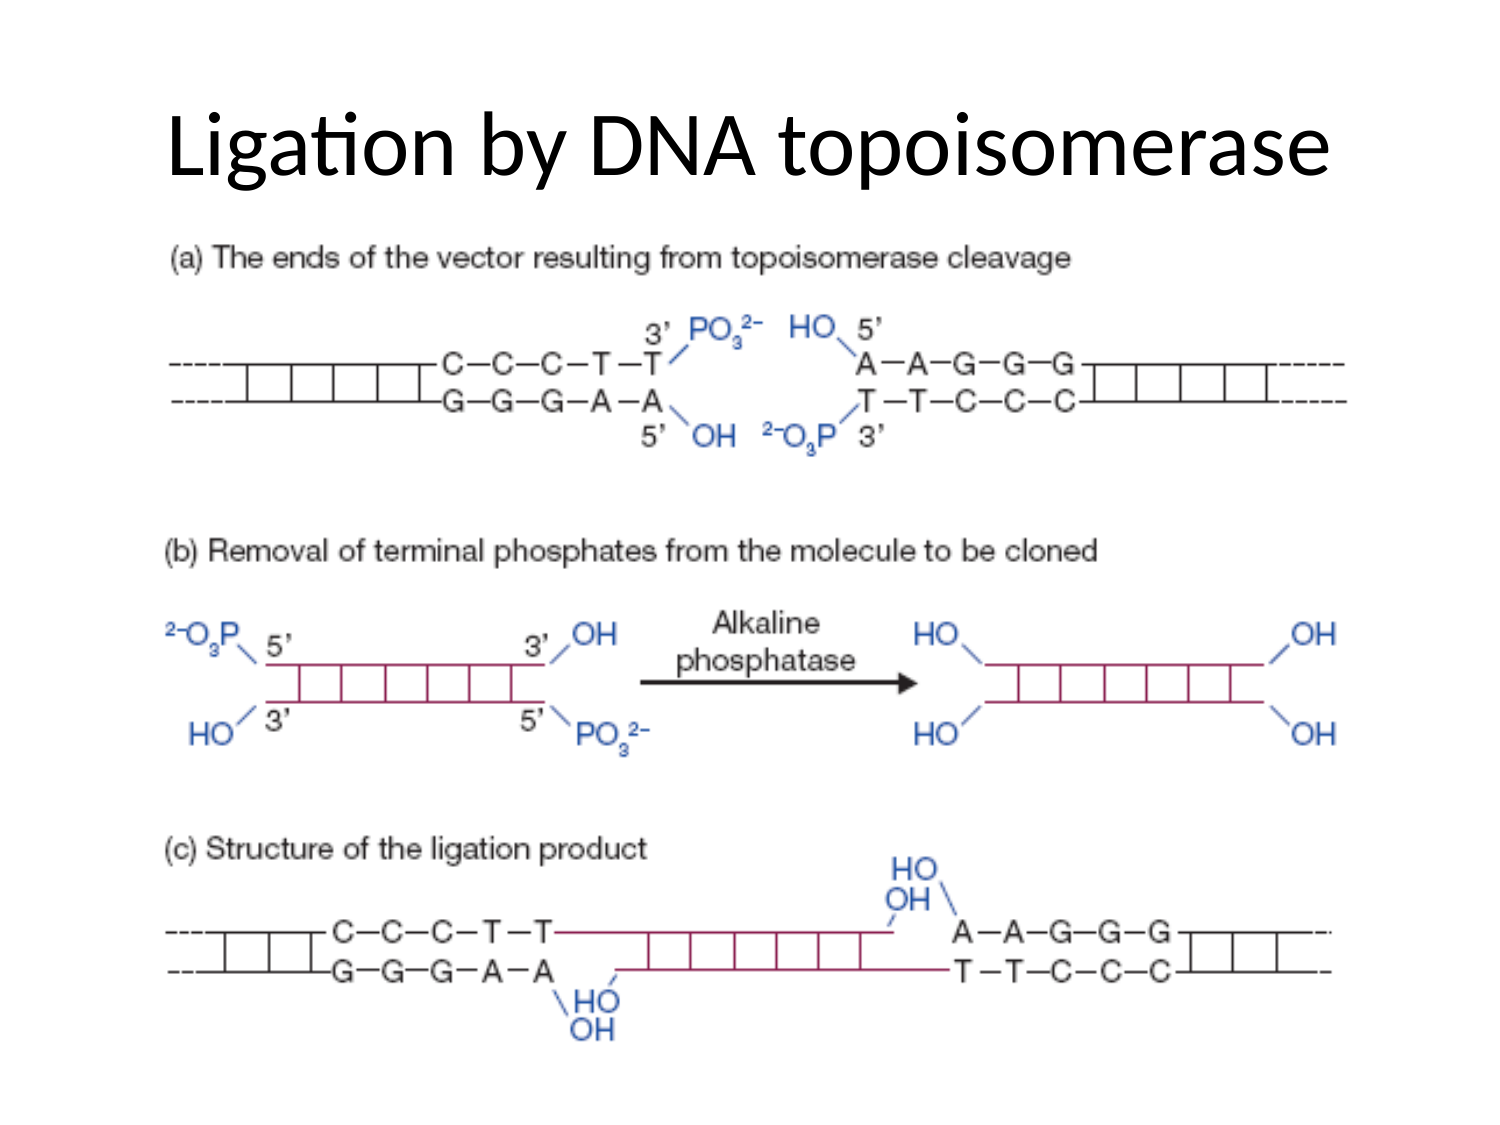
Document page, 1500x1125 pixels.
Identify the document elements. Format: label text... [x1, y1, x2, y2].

picture [128, 198, 1401, 505]
title Ligation by DNA topoisomerase [75, 45, 1425, 233]
picture [122, 515, 1395, 1067]
